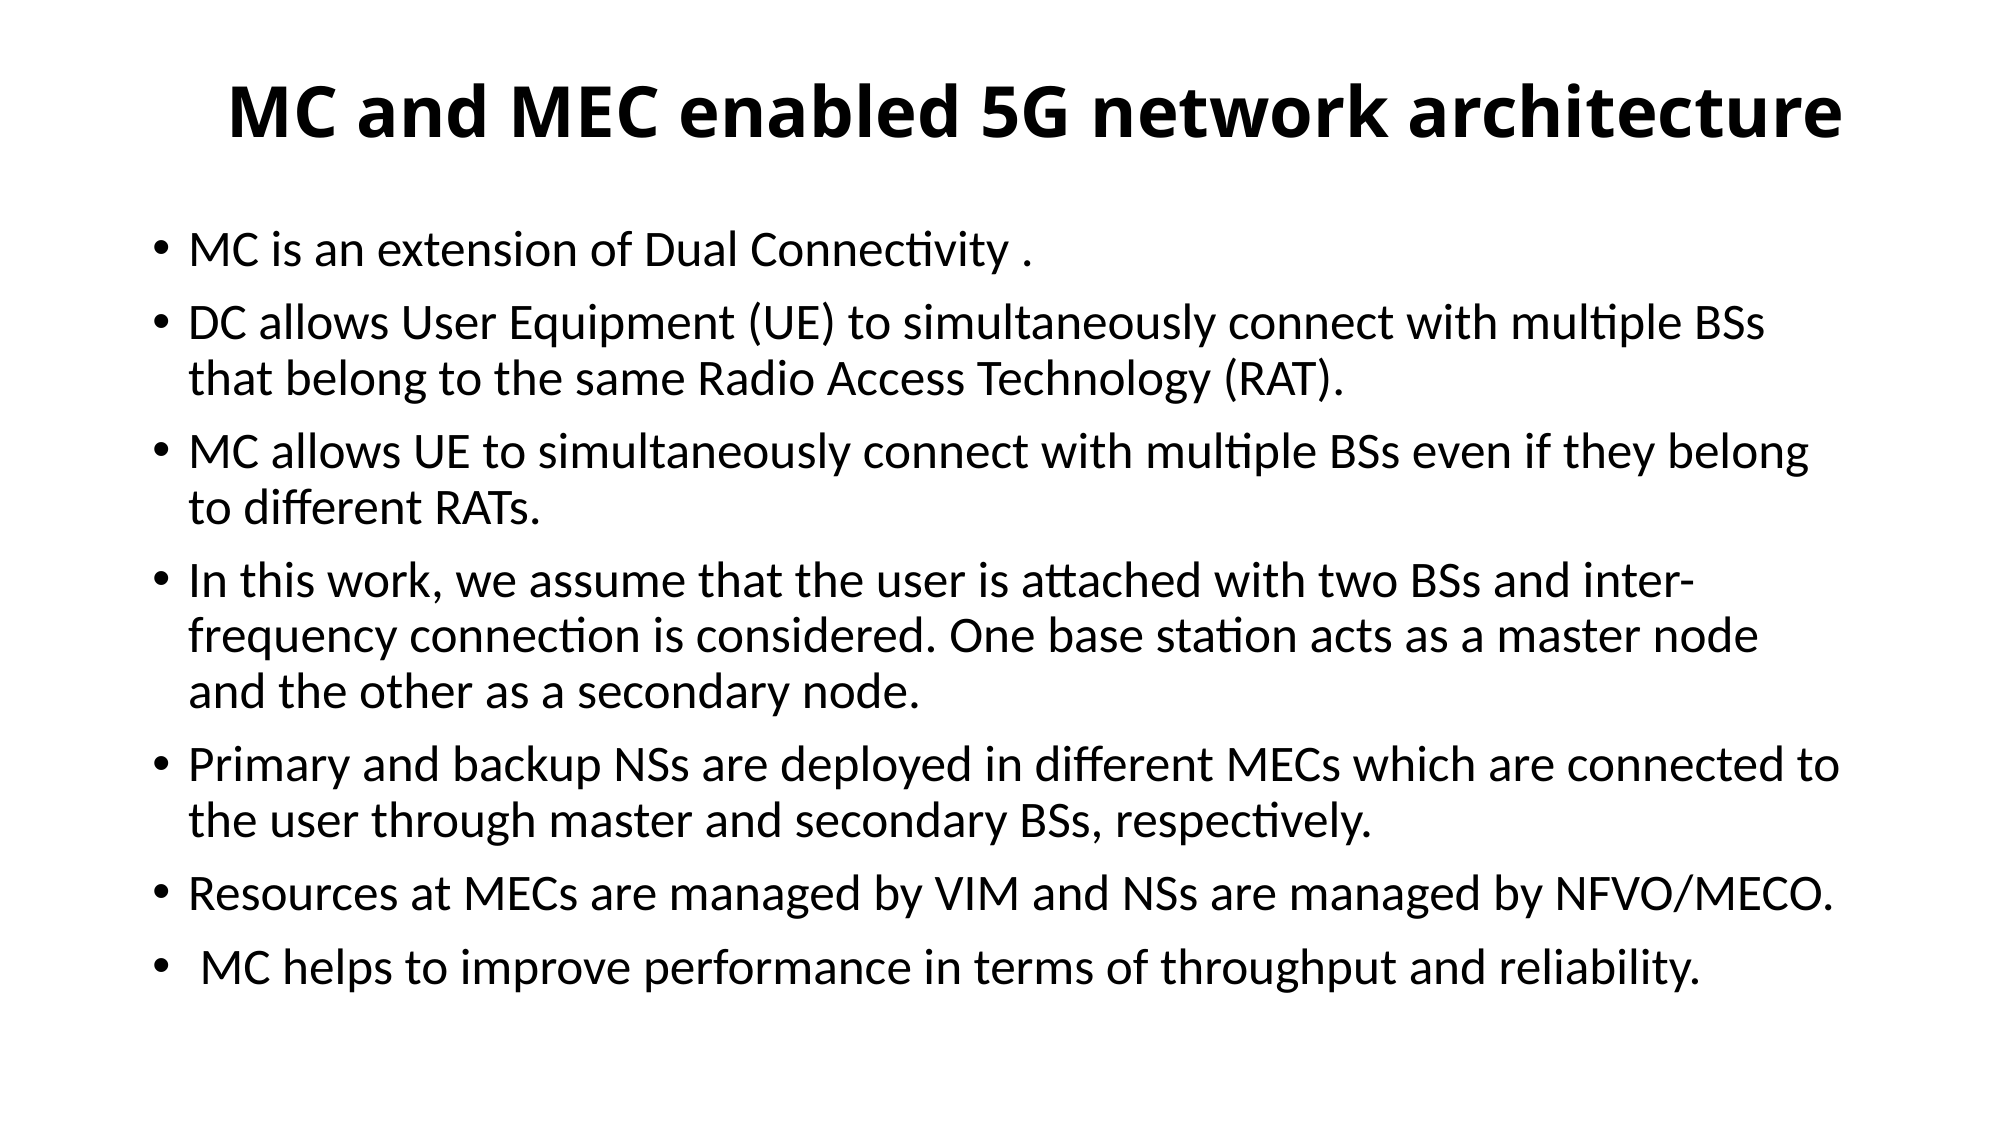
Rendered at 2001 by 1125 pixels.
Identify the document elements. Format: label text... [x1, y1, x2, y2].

list MC is an extension of Dual Connectivity . DC allows User Equipment (UE) to simultaneously connect with multiple BSs that belong to the same Radio Access Technology (RAT). MC allows UE to simultaneously connect with multiple BSs even if they belong to different RATs. In this work, we assume that the user is attached with two BSs and inter-frequency connection is considered. One base station acts as a master node and the other as a secondary node. Primary and backup NSs are deployed in different MECs which are connected to the user through master and secondary BSs, respectively. Resources at MECs are managed by VIM and NSs are managed by NFVO/MECO. MC helps to improve performance in terms of throughput and reliability. [137, 214, 1863, 1014]
title MC and MEC enabled 5G network architecture [137, 59, 1863, 171]
